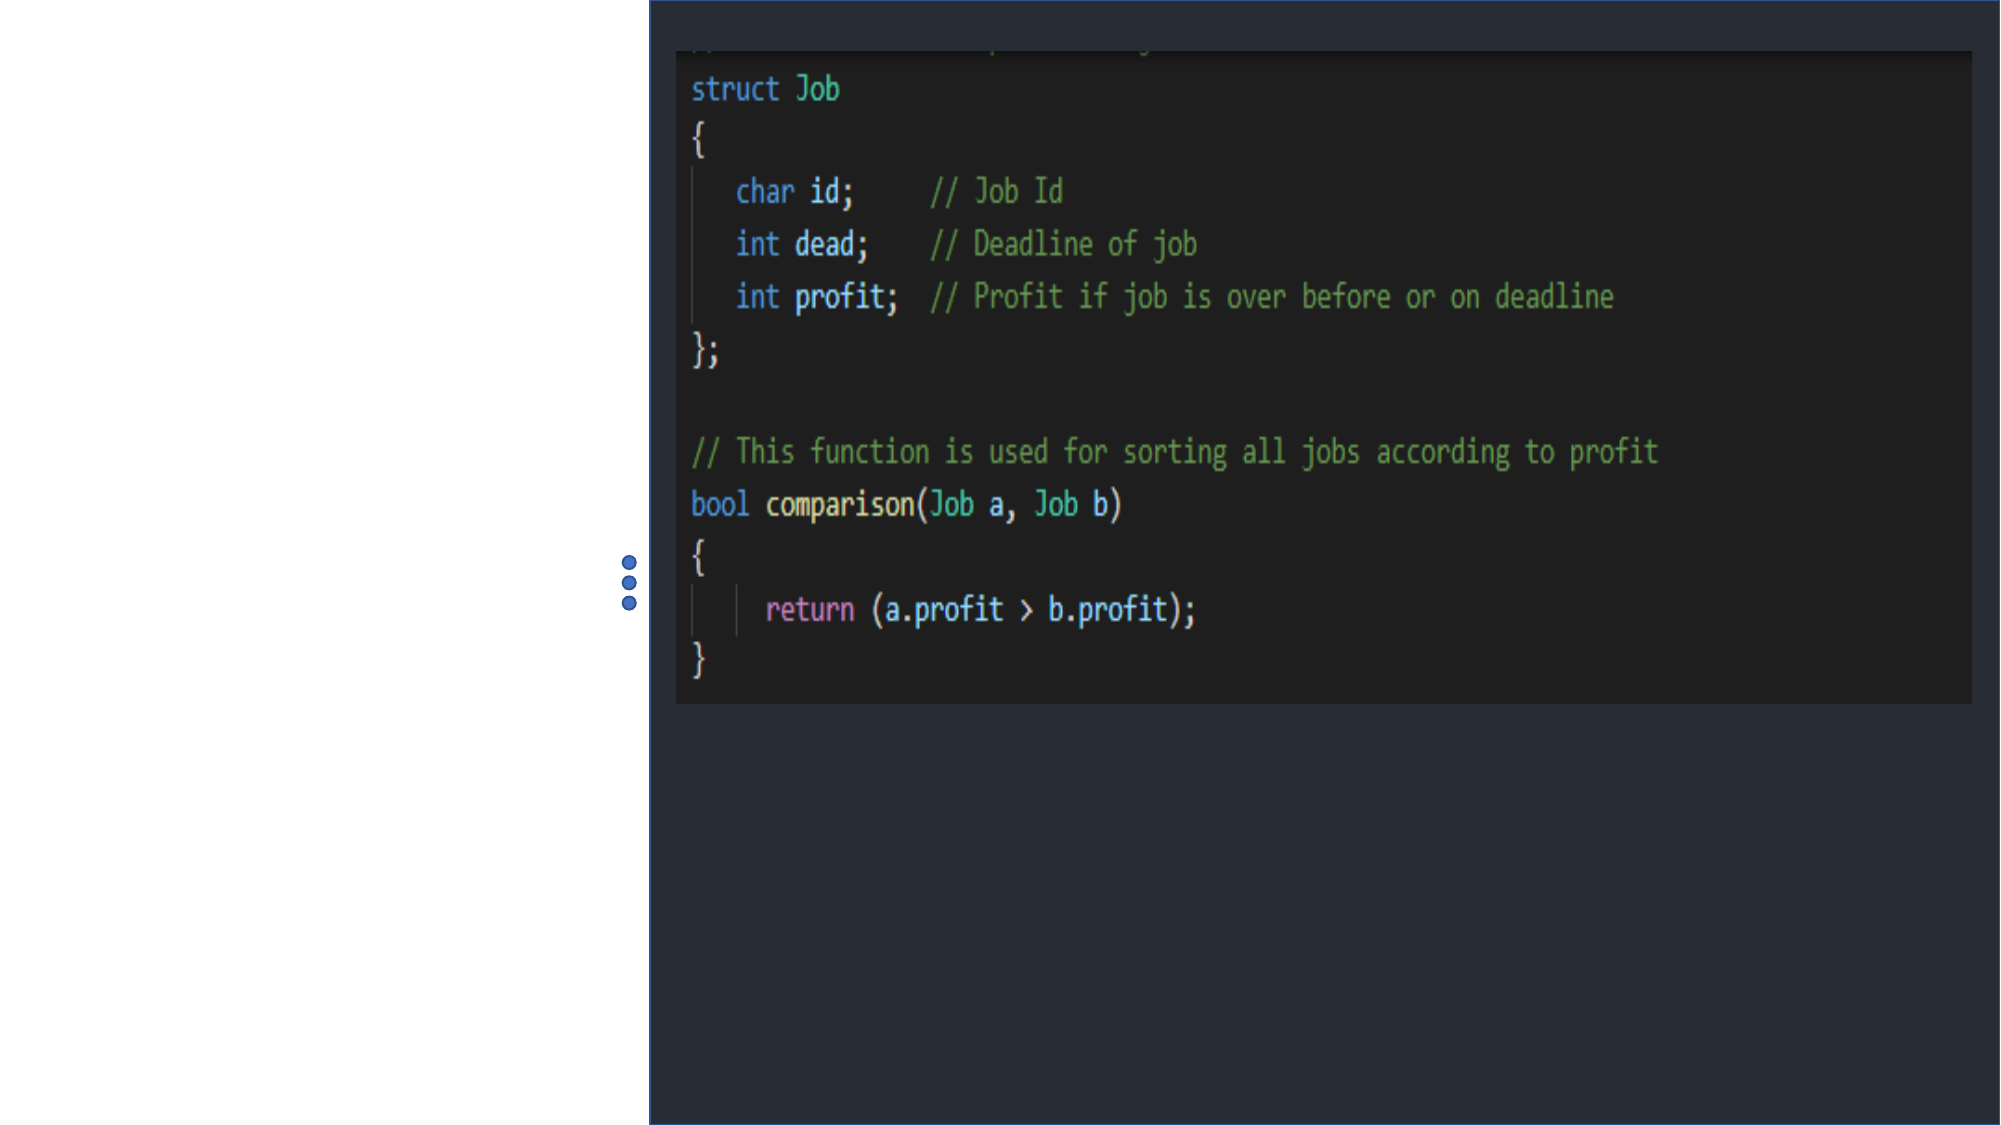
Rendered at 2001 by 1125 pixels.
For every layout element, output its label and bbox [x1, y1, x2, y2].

text_box [649, 0, 2000, 1125]
picture [676, 51, 1973, 704]
text_box [611, 0, 647, 1125]
